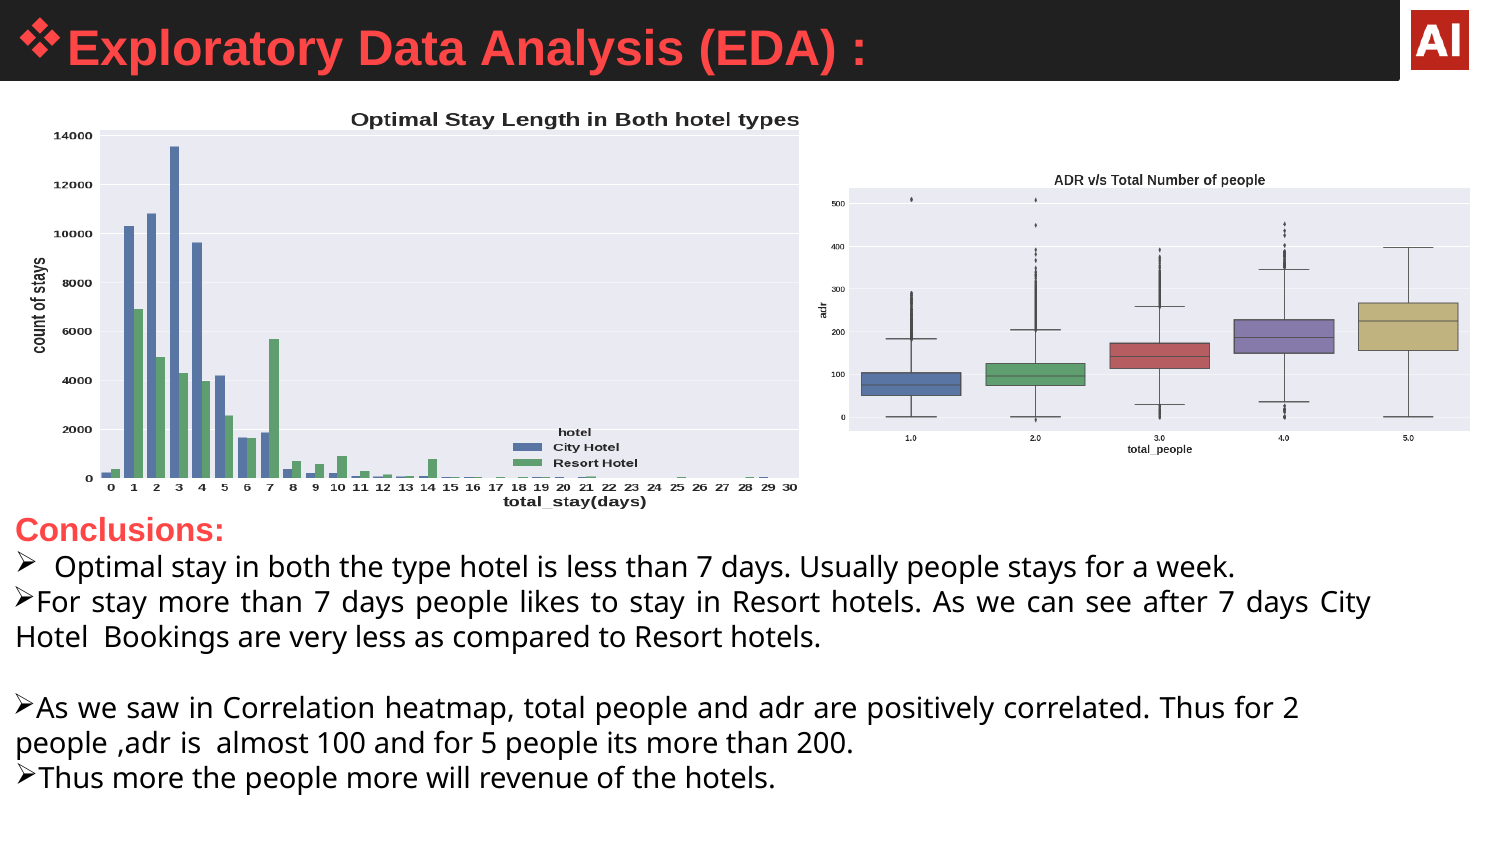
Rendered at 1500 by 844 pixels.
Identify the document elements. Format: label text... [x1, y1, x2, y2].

picture [818, 174, 1470, 456]
text_box Conclusions: Optimal stay in both the type hotel is less than 7 days. Usually people stays for a week. For stay more than 7 days people likes to stay in Resort hotels. As we can see after 7 days City Hotel Bookings are very less as compared to Resort hotels. As we saw in Correlation heatmap, total people and adr are positively correlated. Thus for 2 people ,adr is almost 100 and for 5 people its more than 200. Thus more the people more will revenue of the hotels. [12, 505, 1420, 795]
picture [1411, 10, 1469, 70]
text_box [0, 0, 1401, 83]
picture [30, 112, 800, 510]
